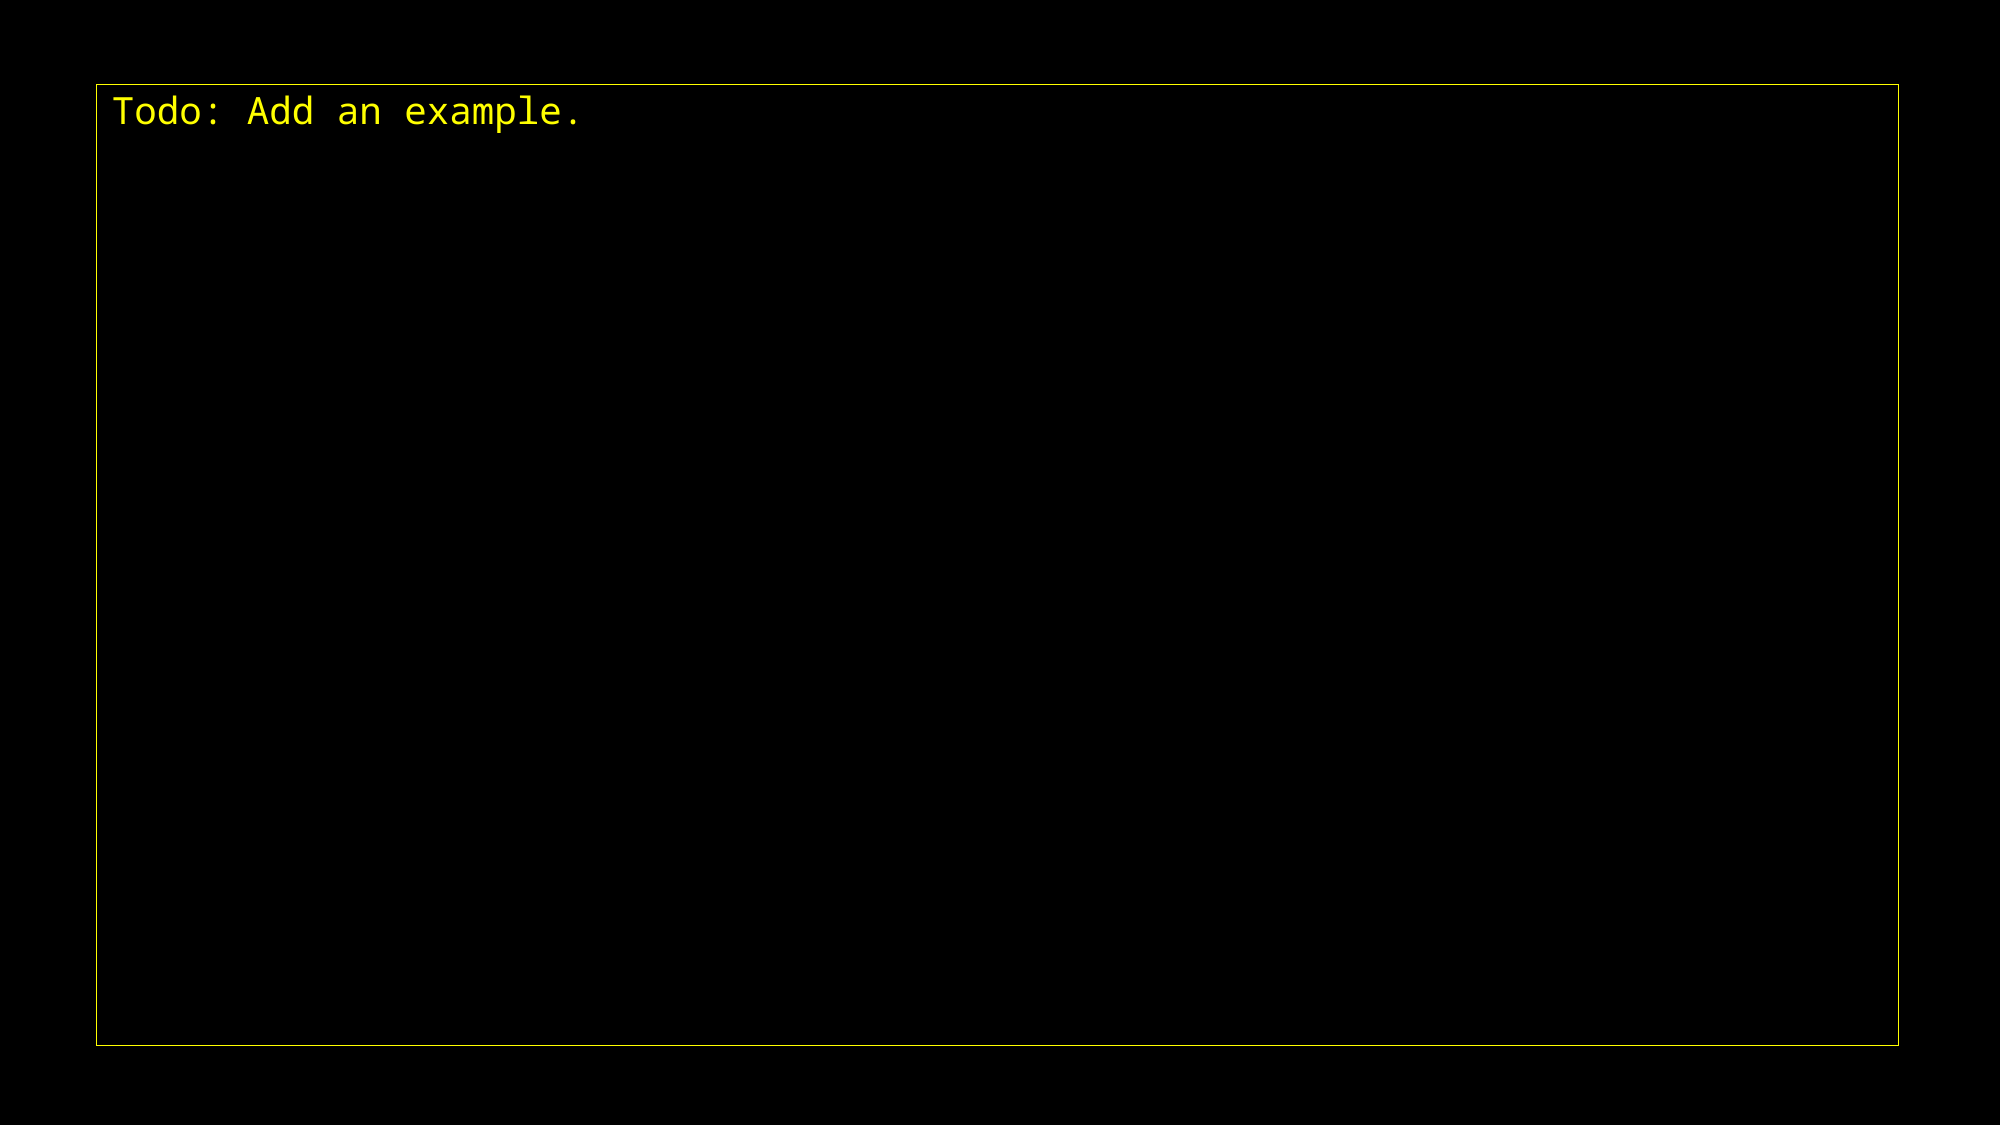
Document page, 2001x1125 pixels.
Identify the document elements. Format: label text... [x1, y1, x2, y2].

list Todo: Add an example. [96, 84, 1899, 1046]
